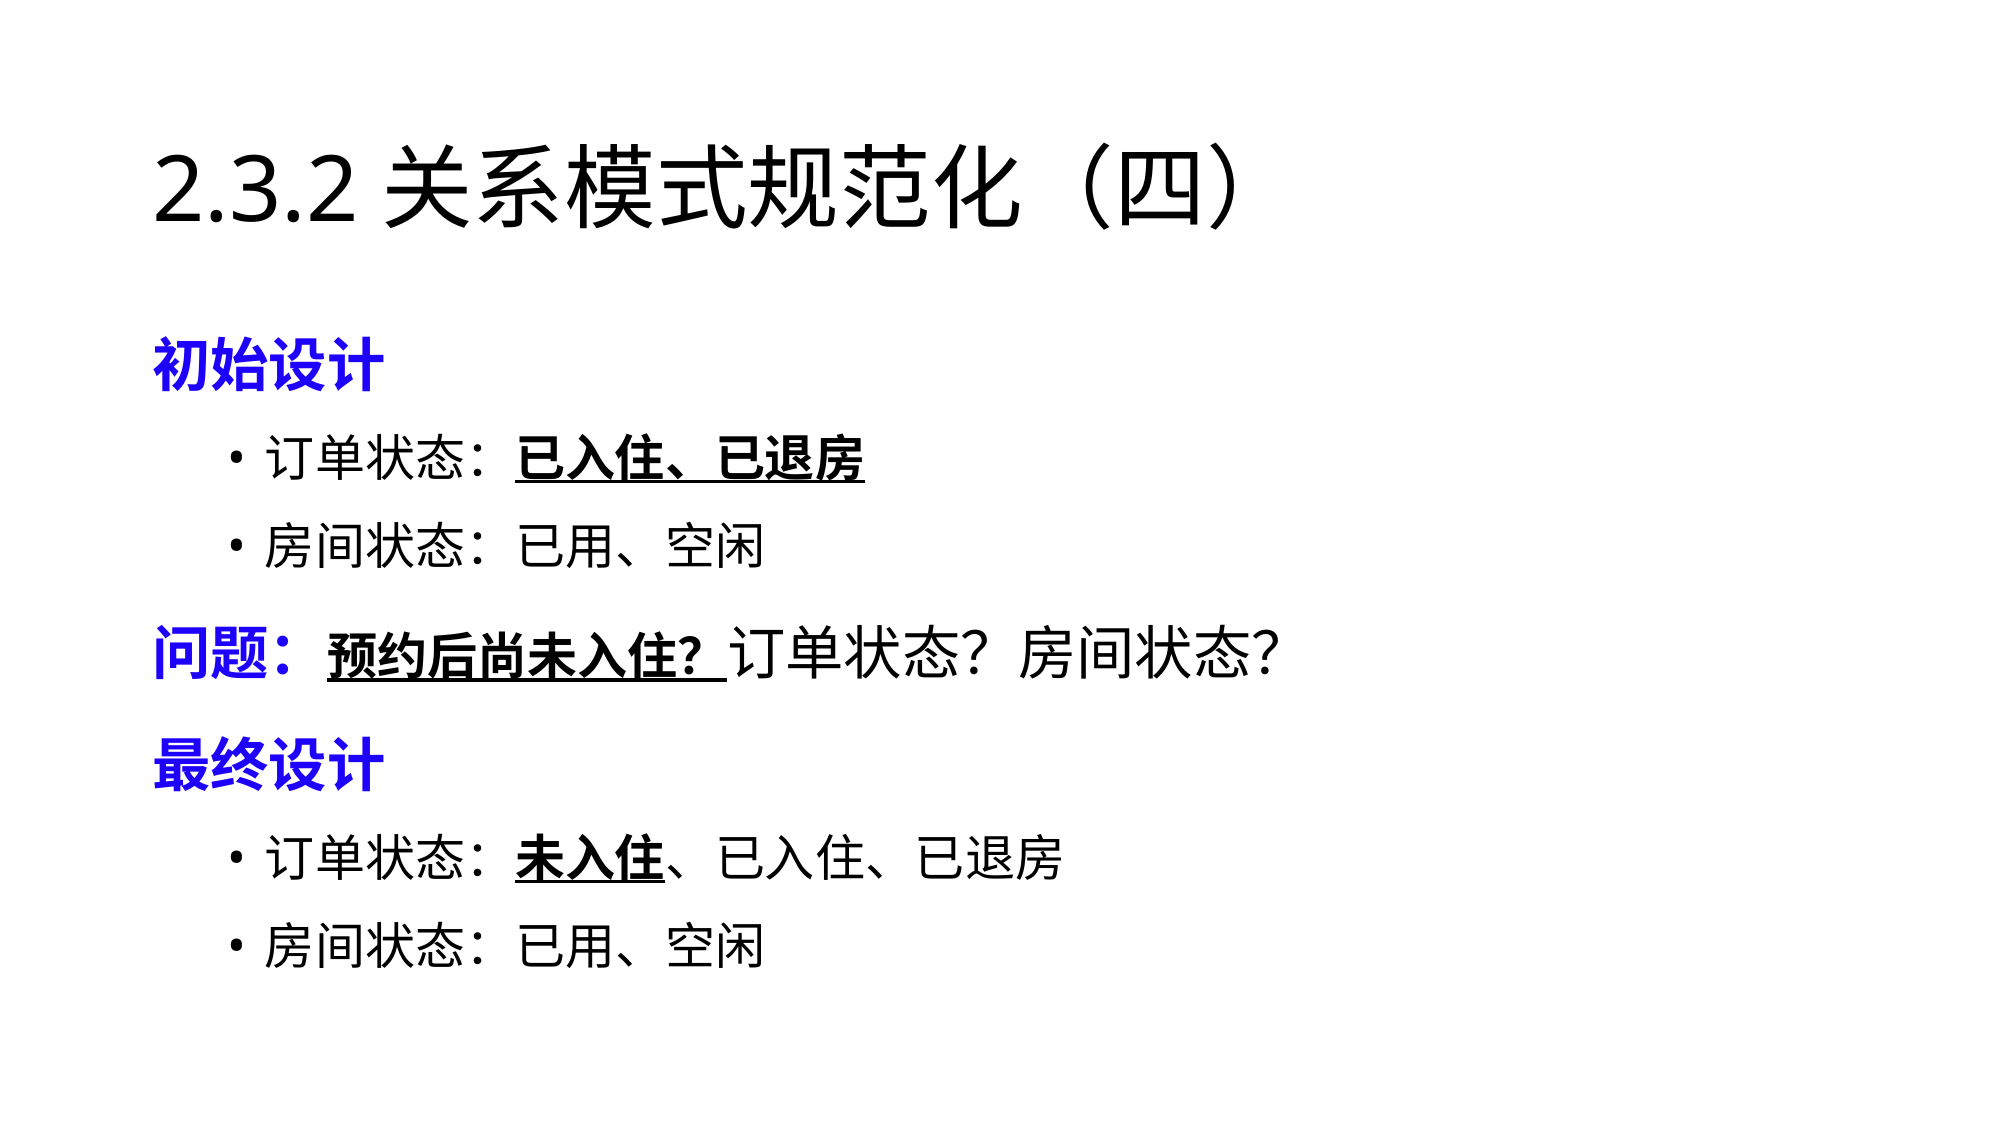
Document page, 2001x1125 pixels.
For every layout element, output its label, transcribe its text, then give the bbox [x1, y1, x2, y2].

list 初始设计 订单状态：已入住、已退房 房间状态：已用、空闲 问题：预约后尚未入住？订单状态？房间状态？ 最终设计 订单状态：未入住、已入住、已退房 房间状态：已用、空闲 [137, 299, 1966, 1098]
title 2.3.2关系模式规范化（四） [137, 59, 1863, 278]
